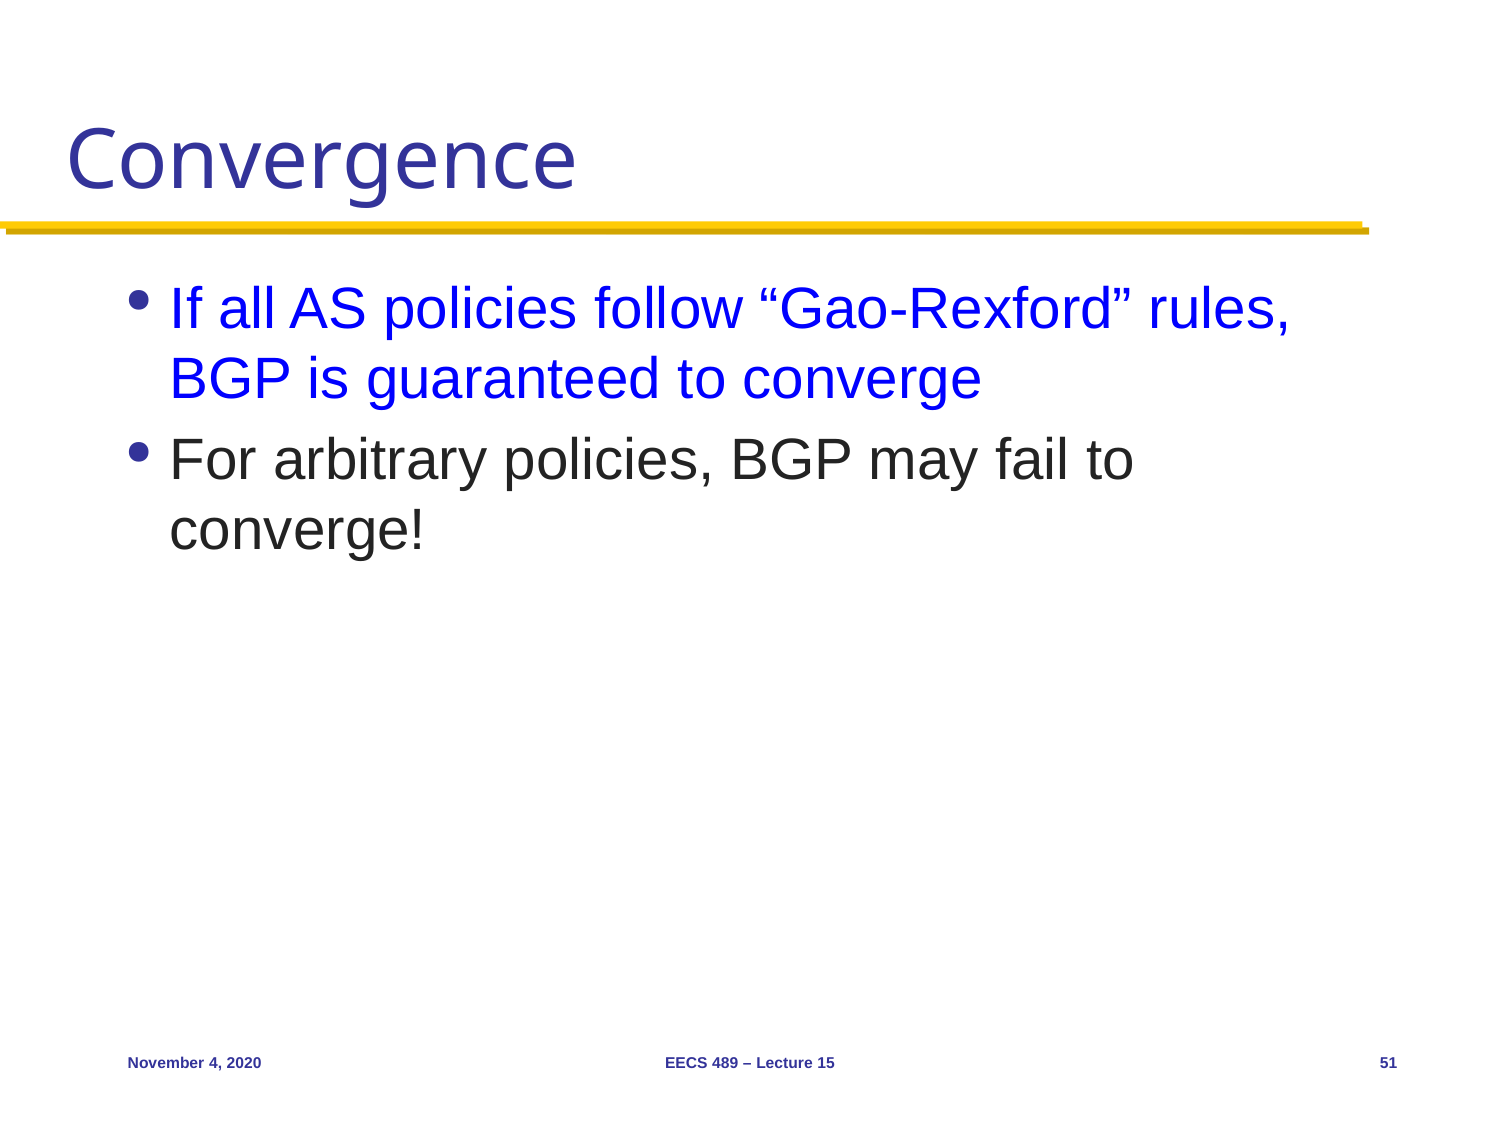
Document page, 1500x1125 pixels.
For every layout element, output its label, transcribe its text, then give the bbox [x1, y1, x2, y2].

list If all AS policies follow “Gao-Rexford” rules, BGP is guaranteed to converge For arbitrary policies, BGP may fail to converge! [112, 262, 1413, 988]
footer EECS 489 – Lecture 15 [512, 1024, 988, 1101]
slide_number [112, 1024, 426, 1101]
slide_number 51 [1312, 1024, 1413, 1101]
title Convergence [49, 24, 1451, 213]
